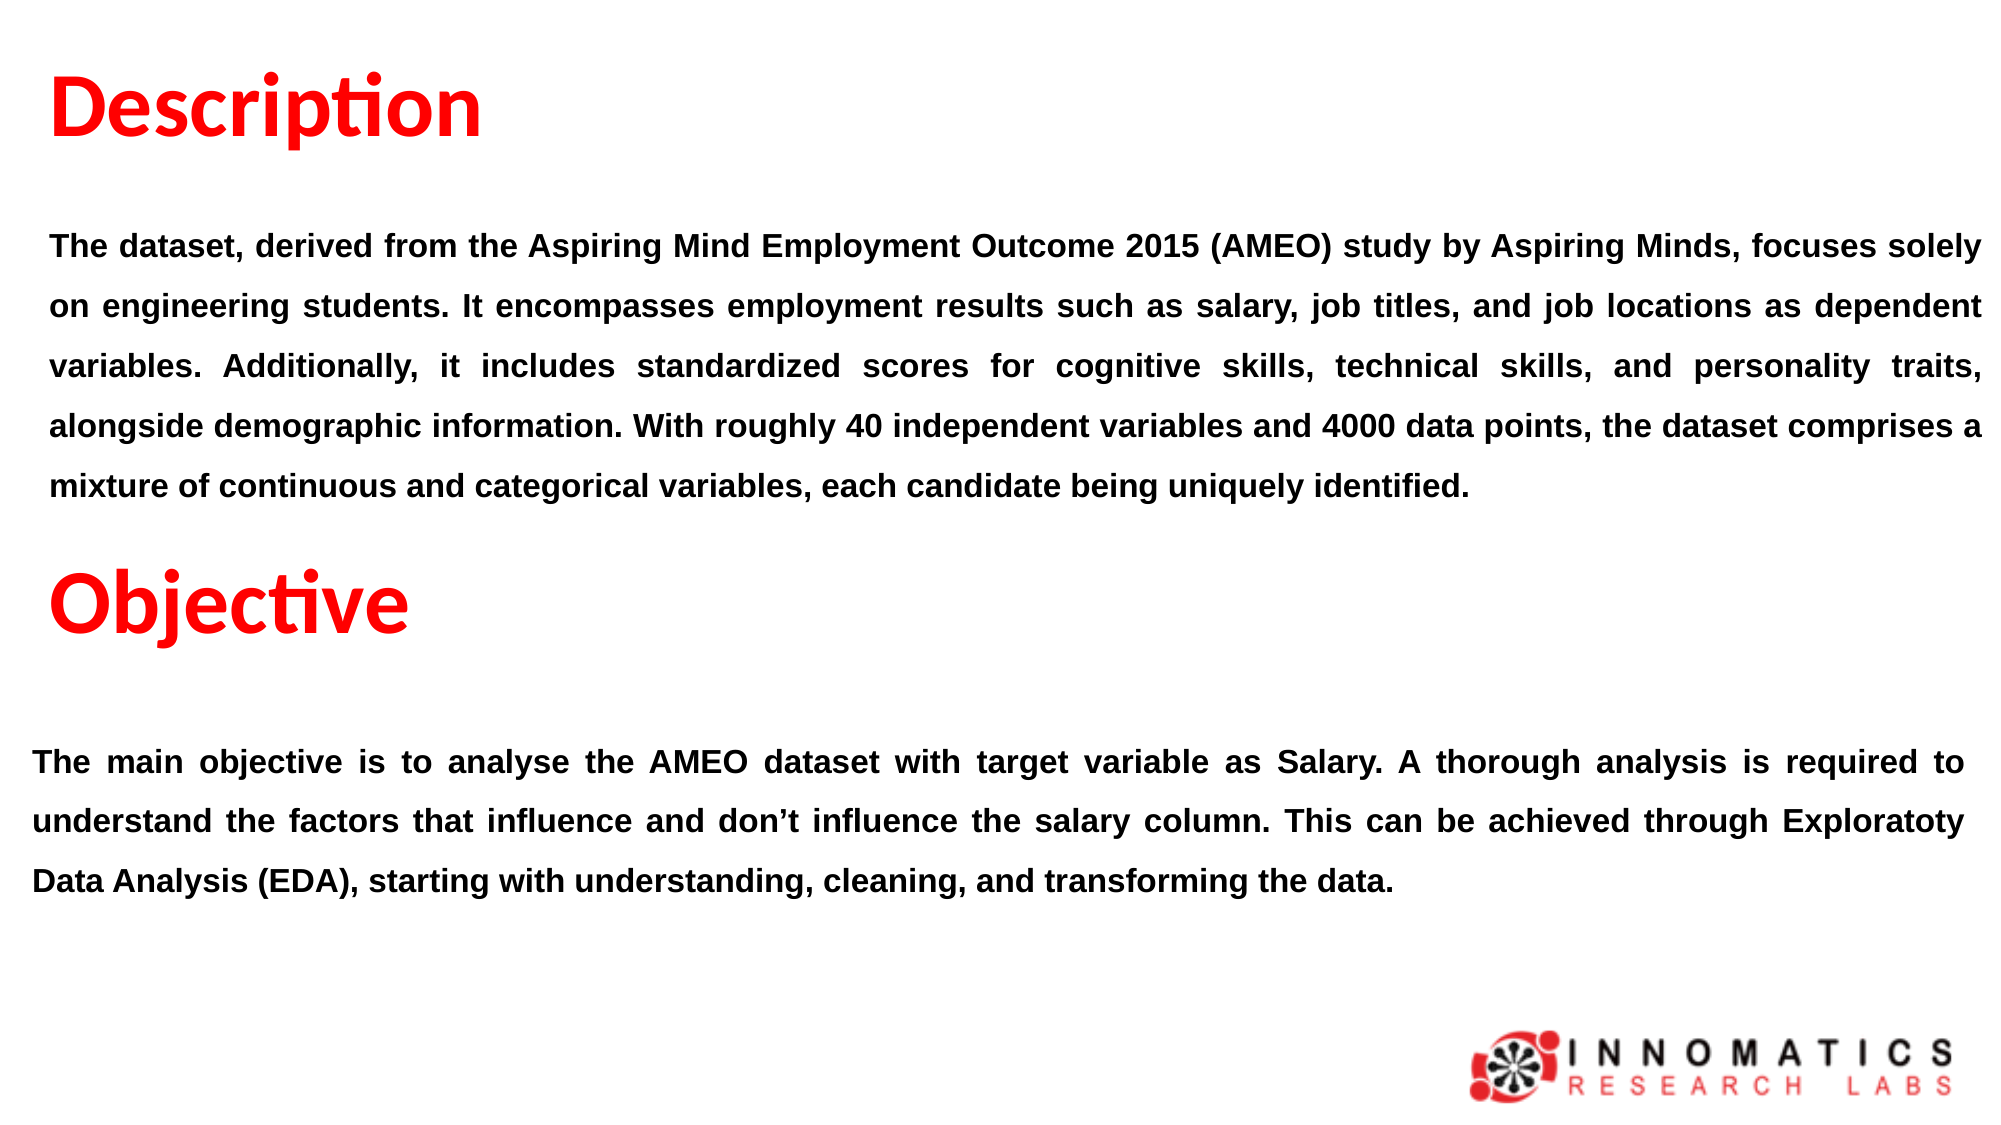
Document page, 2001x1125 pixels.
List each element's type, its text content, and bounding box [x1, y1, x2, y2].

text_box The dataset, derived from the Aspiring Mind Employment Outcome 2015 (AMEO) study by Aspiring Minds, focuses solely on engineering students. It encompasses employment results such as salary, job titles, and job locations as dependent variables. Additionally, it includes standardized scores for cognitive skills, technical skills, and personality traits, alongside demographic information. With roughly 40 independent variables and 4000 data points, the dataset comprises a mixture of continuous and categorical variables, each candidate being uniquely identified. [34, 189, 2000, 520]
text_box The main objective is to analyse the AMEO dataset with target variable as Salary. A thorough analysis is required to understand the factors that influence and don’t influence the salary column. This can be achieved through Exploratoty Data Analysis (EDA), starting with understanding, cleaning, and transforming the data. [17, 704, 1983, 915]
title Description [34, 3, 1760, 189]
title Objective [34, 520, 1760, 704]
picture [1445, 1014, 1975, 1125]
